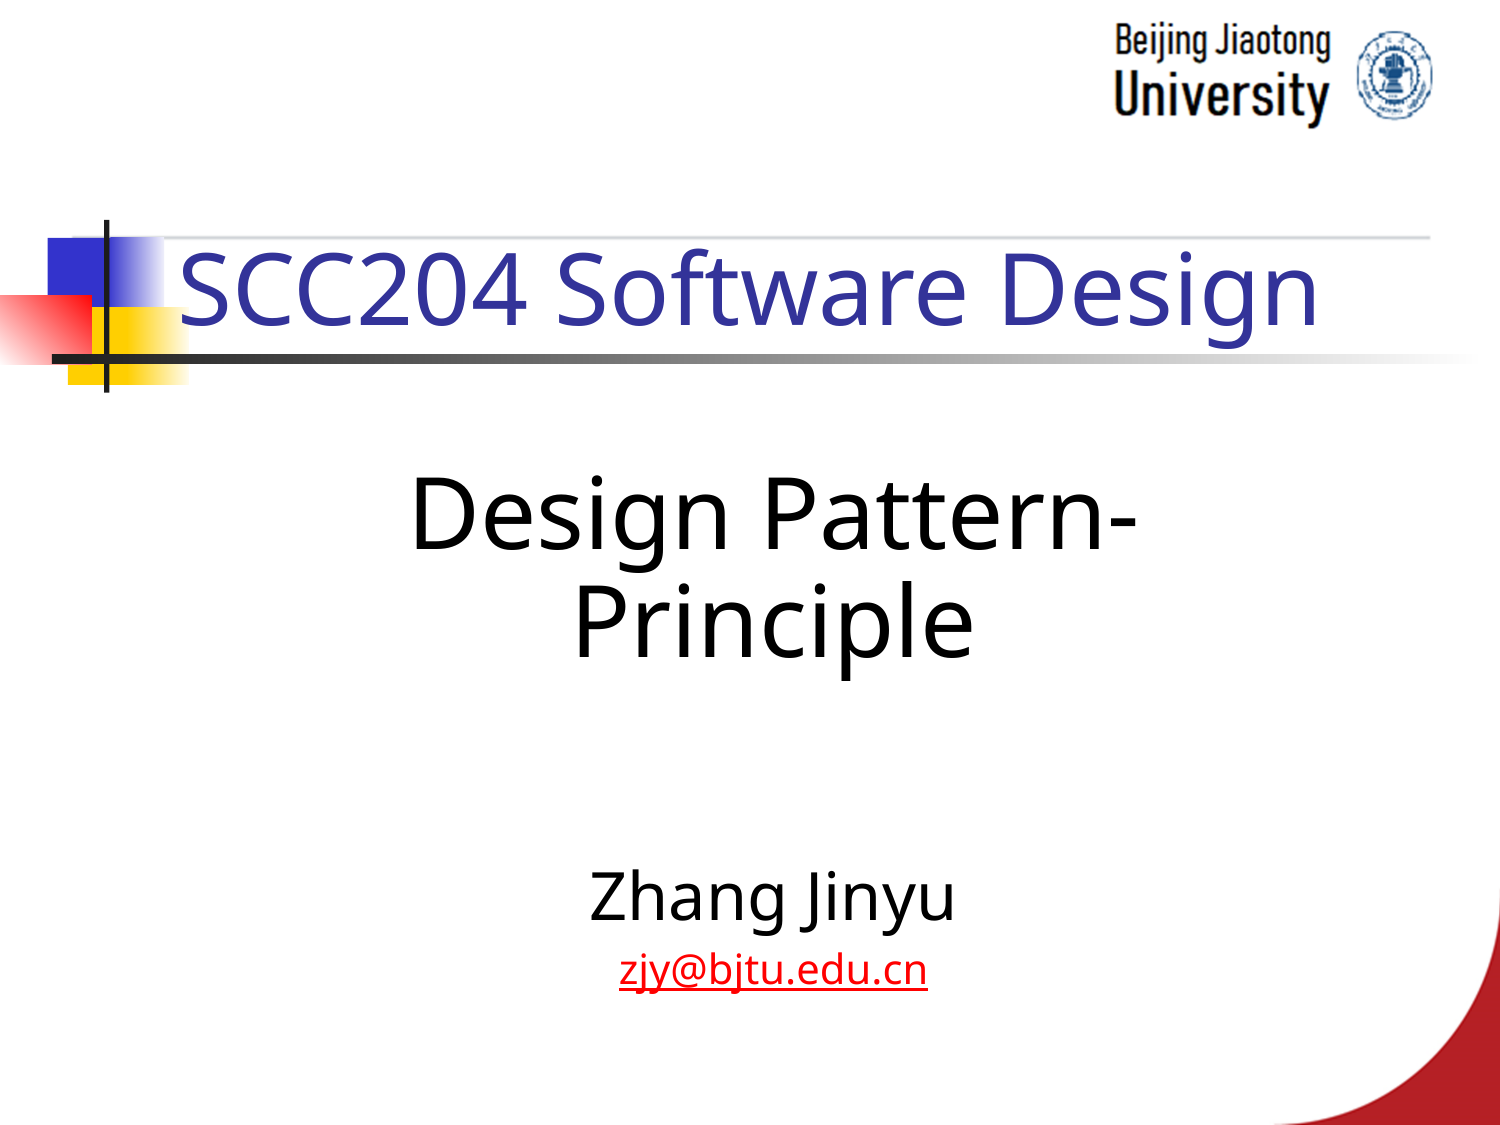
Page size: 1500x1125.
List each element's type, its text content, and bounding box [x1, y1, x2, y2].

picture [0, 0, 1500, 1125]
subtitle Design Pattern-Principle Zhang Jinyu zjy@bjtu.edu.cn [350, 455, 1197, 1071]
title SCC204 Software Design [162, 113, 1438, 354]
